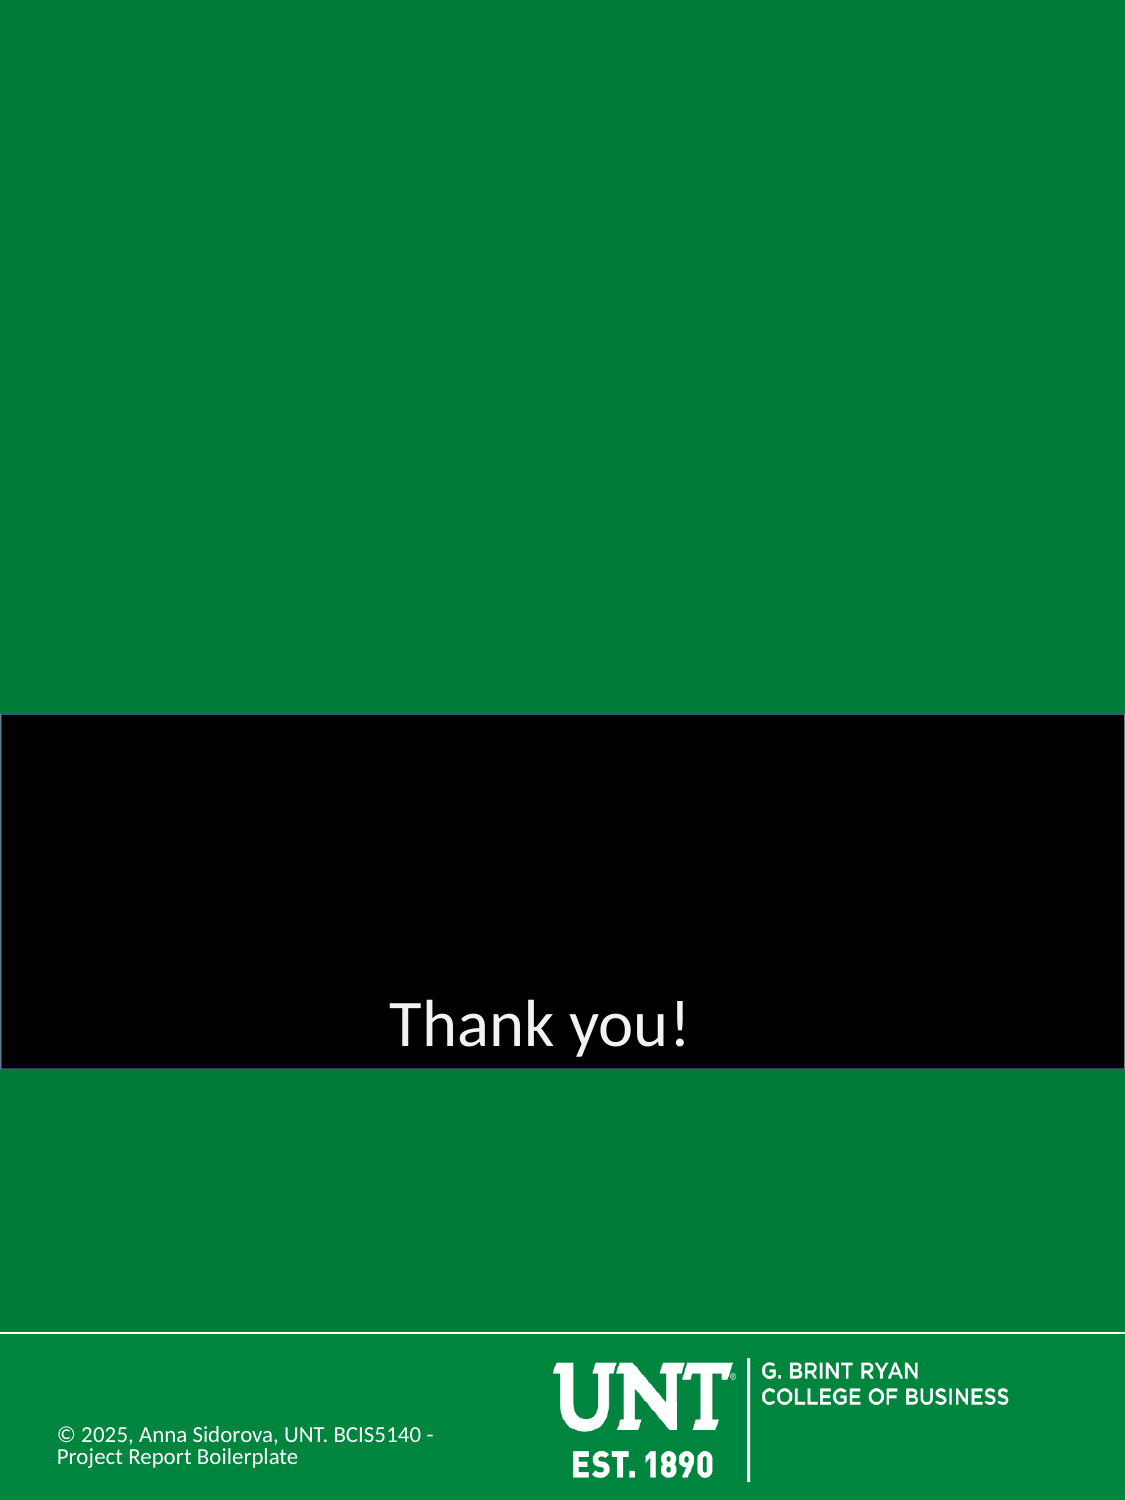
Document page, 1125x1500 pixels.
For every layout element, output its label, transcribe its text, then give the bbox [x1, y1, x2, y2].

footer © 2025, Anna Sidorova, UNT. BCIS5140 - Project Report Boilerplate [41, 1393, 464, 1473]
title Thank you! [76, 841, 1005, 1069]
picture [0, 1334, 1125, 1500]
picture [537, 1340, 1099, 1499]
picture [0, 714, 1125, 1069]
